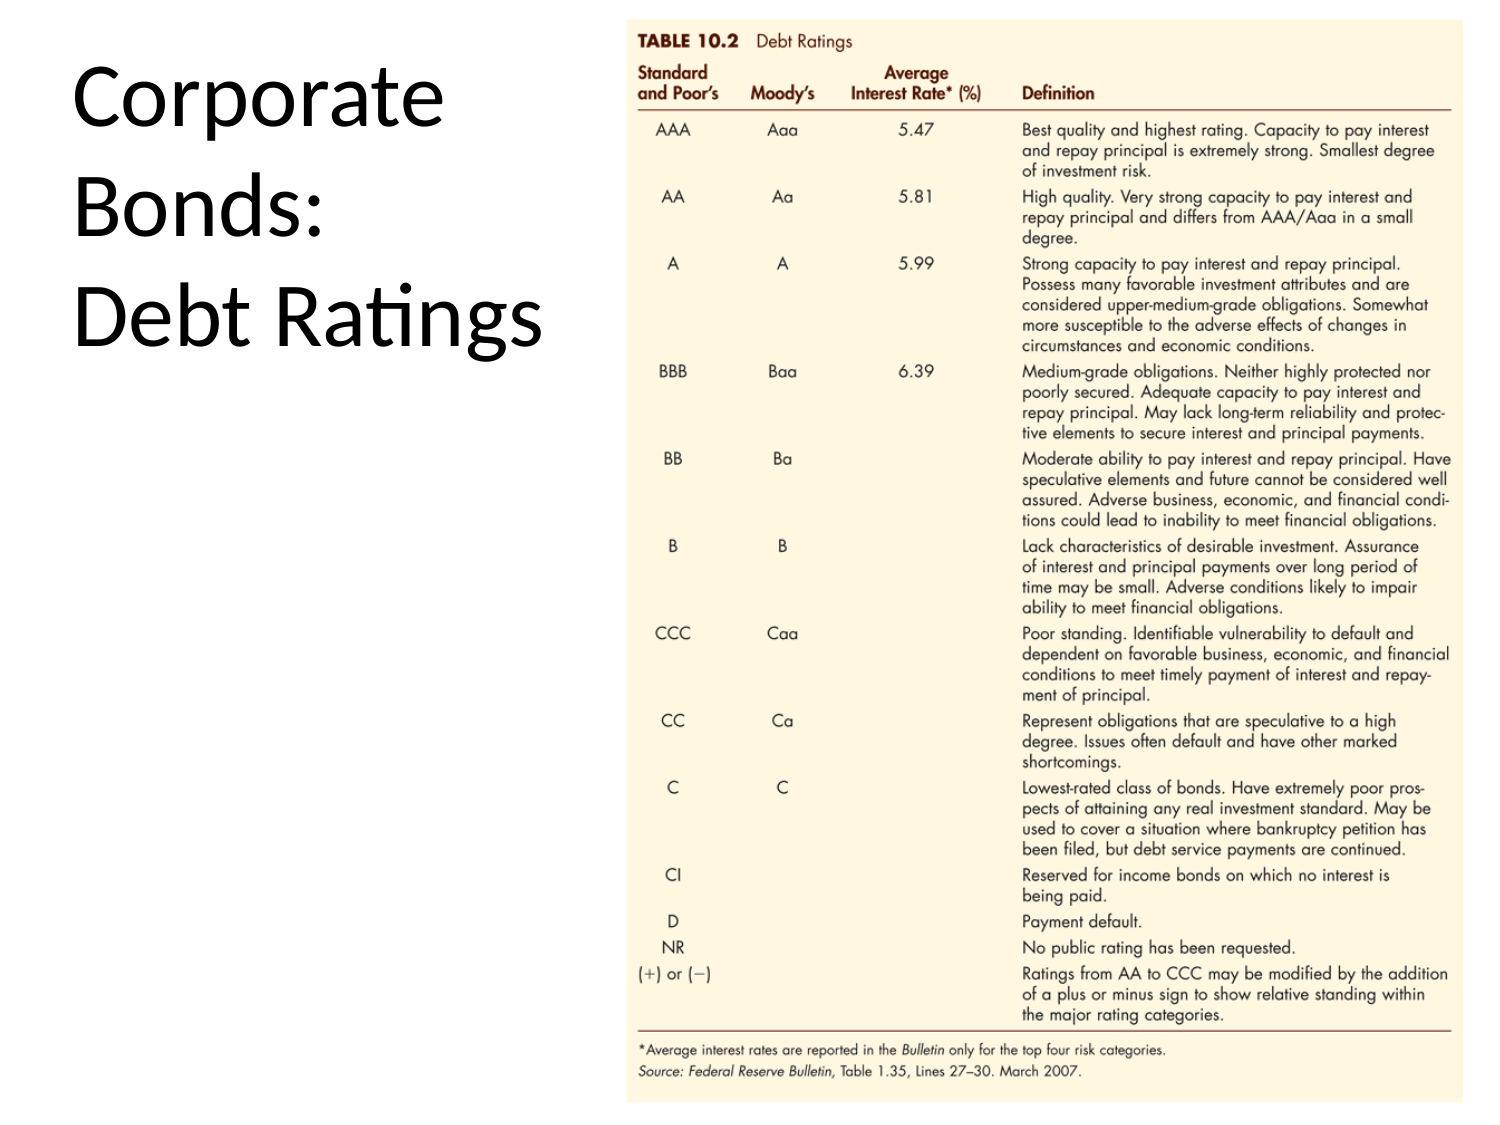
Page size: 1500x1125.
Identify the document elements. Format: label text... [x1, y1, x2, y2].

picture [614, 3, 1476, 1119]
title Corporate Bonds: Debt Ratings [57, 24, 570, 375]
